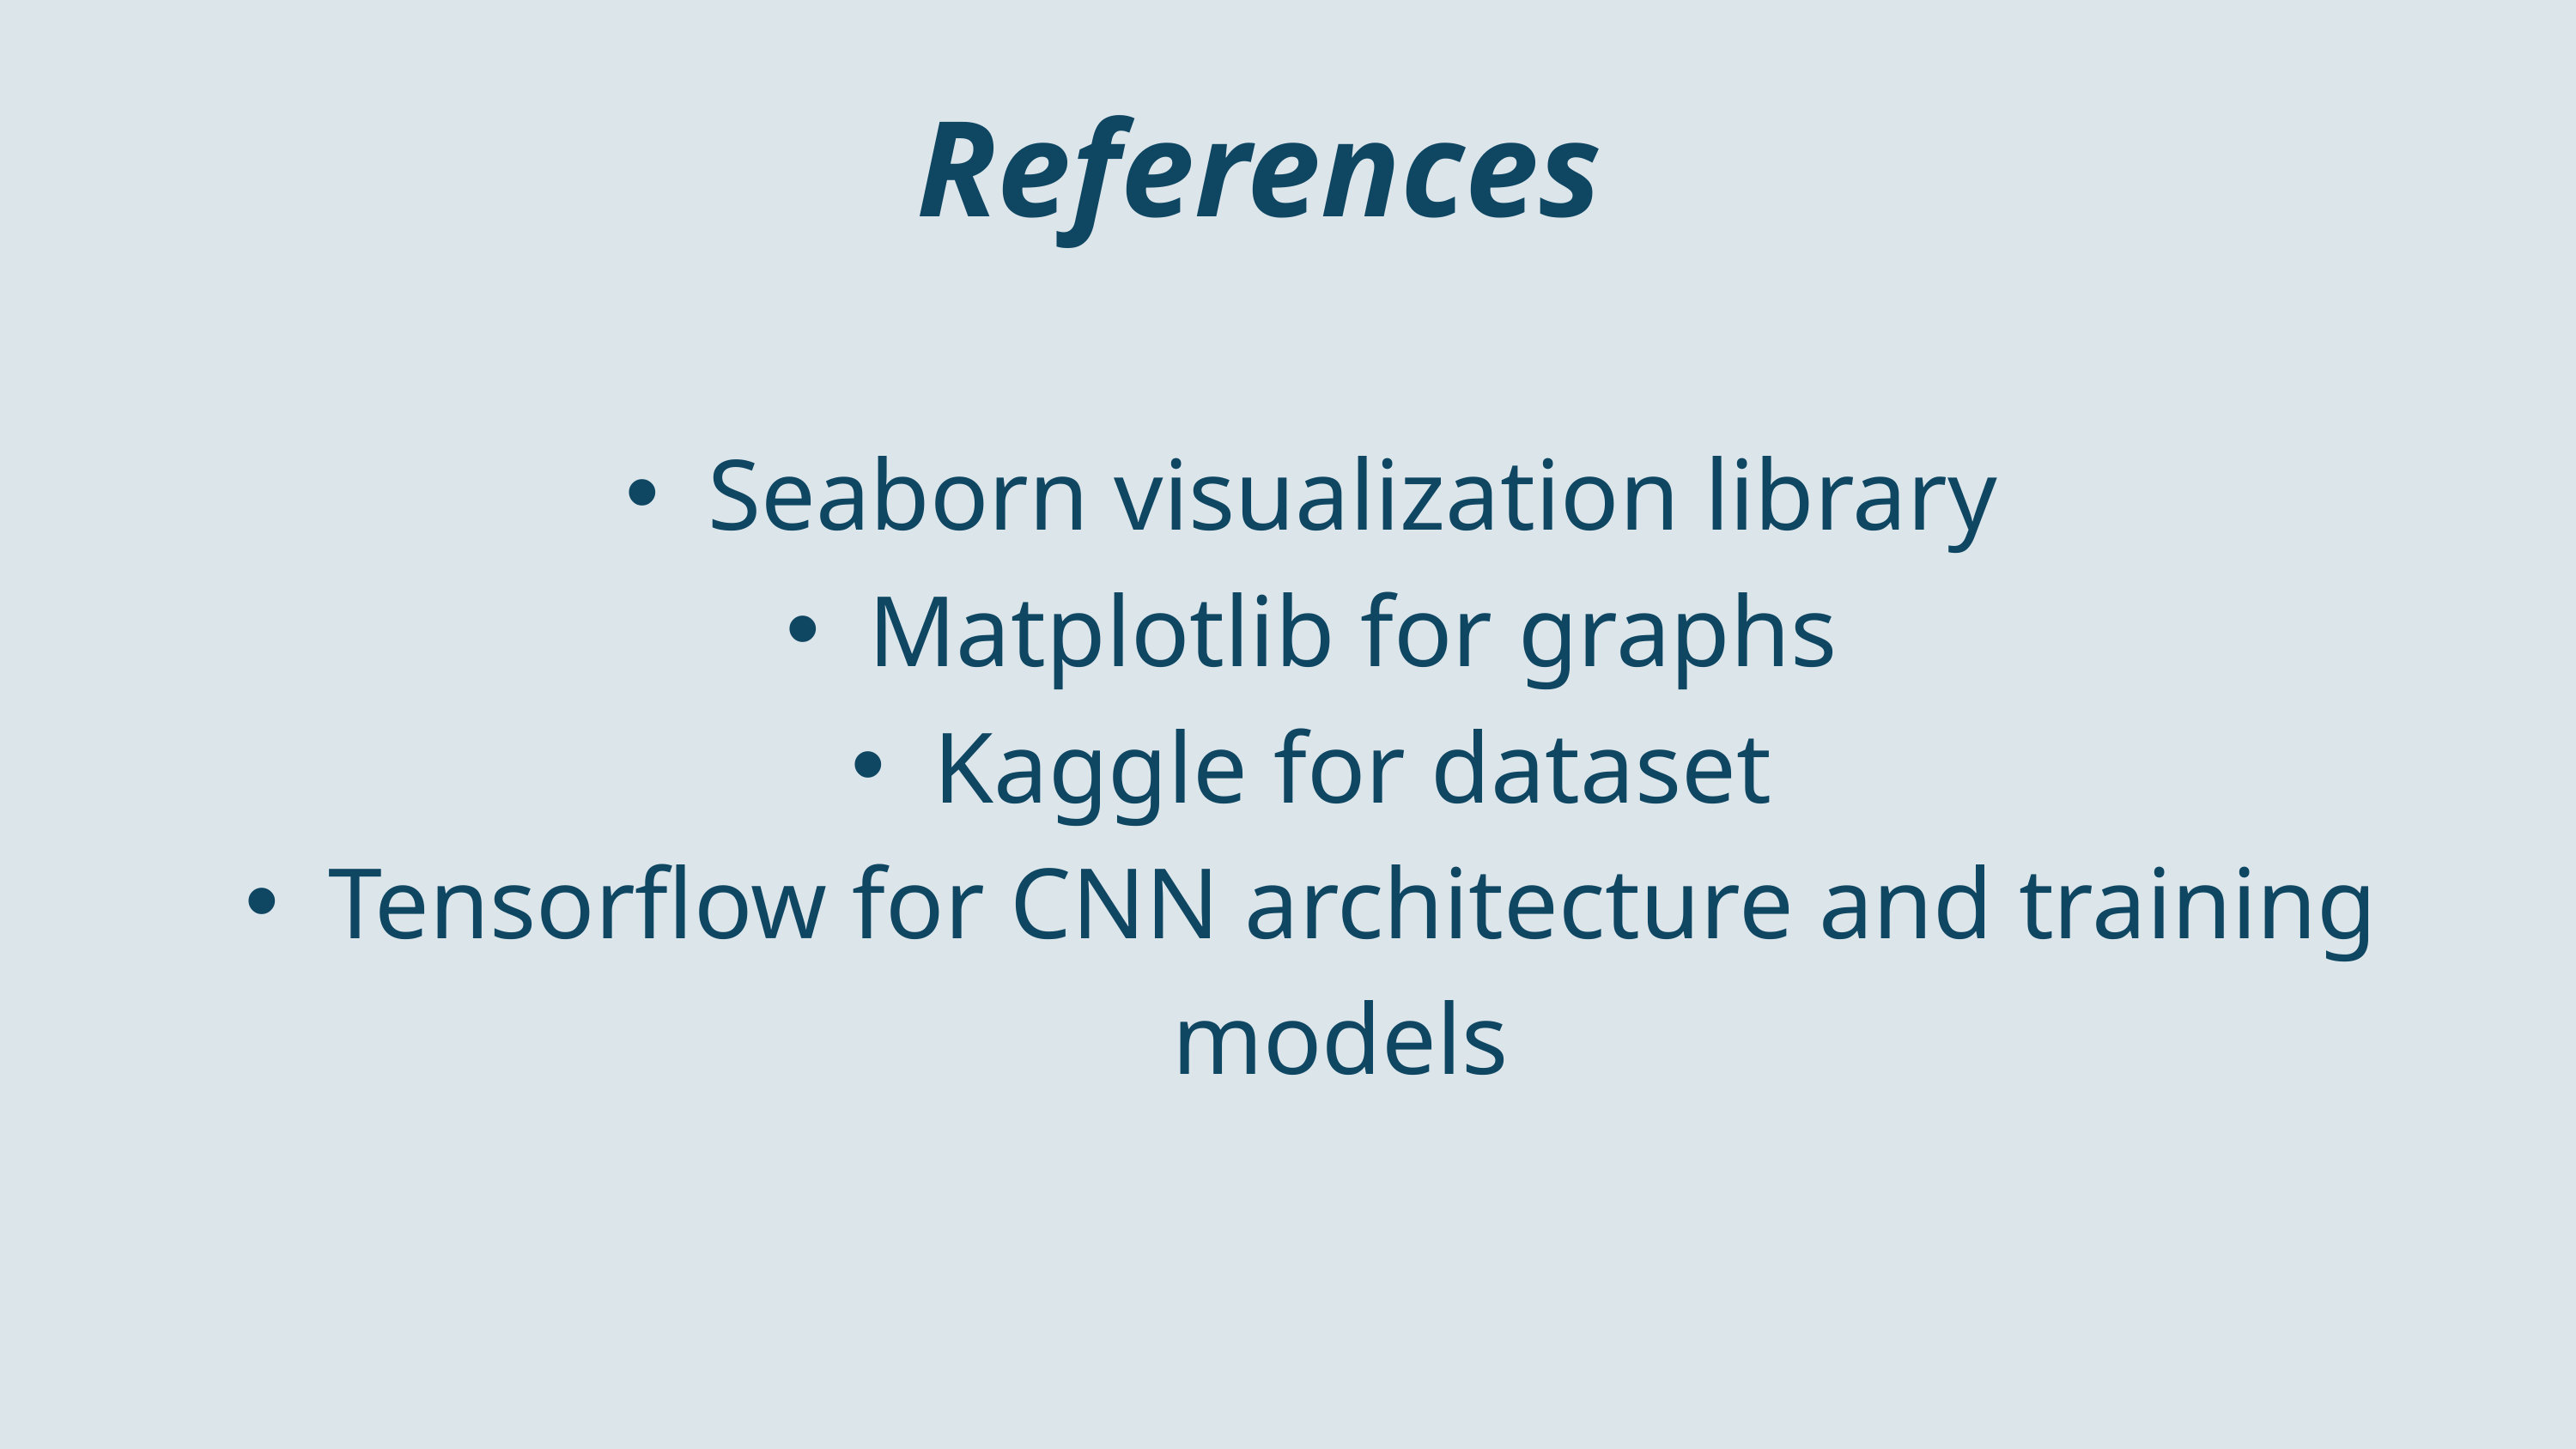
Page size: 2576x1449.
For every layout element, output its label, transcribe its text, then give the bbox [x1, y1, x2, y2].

text_box References [532, 58, 1987, 243]
text_box Seaborn visualization library Matplotlib for graphs Kaggle for dataset Tensorflow for CNN architecture and training models [144, 414, 2397, 1231]
